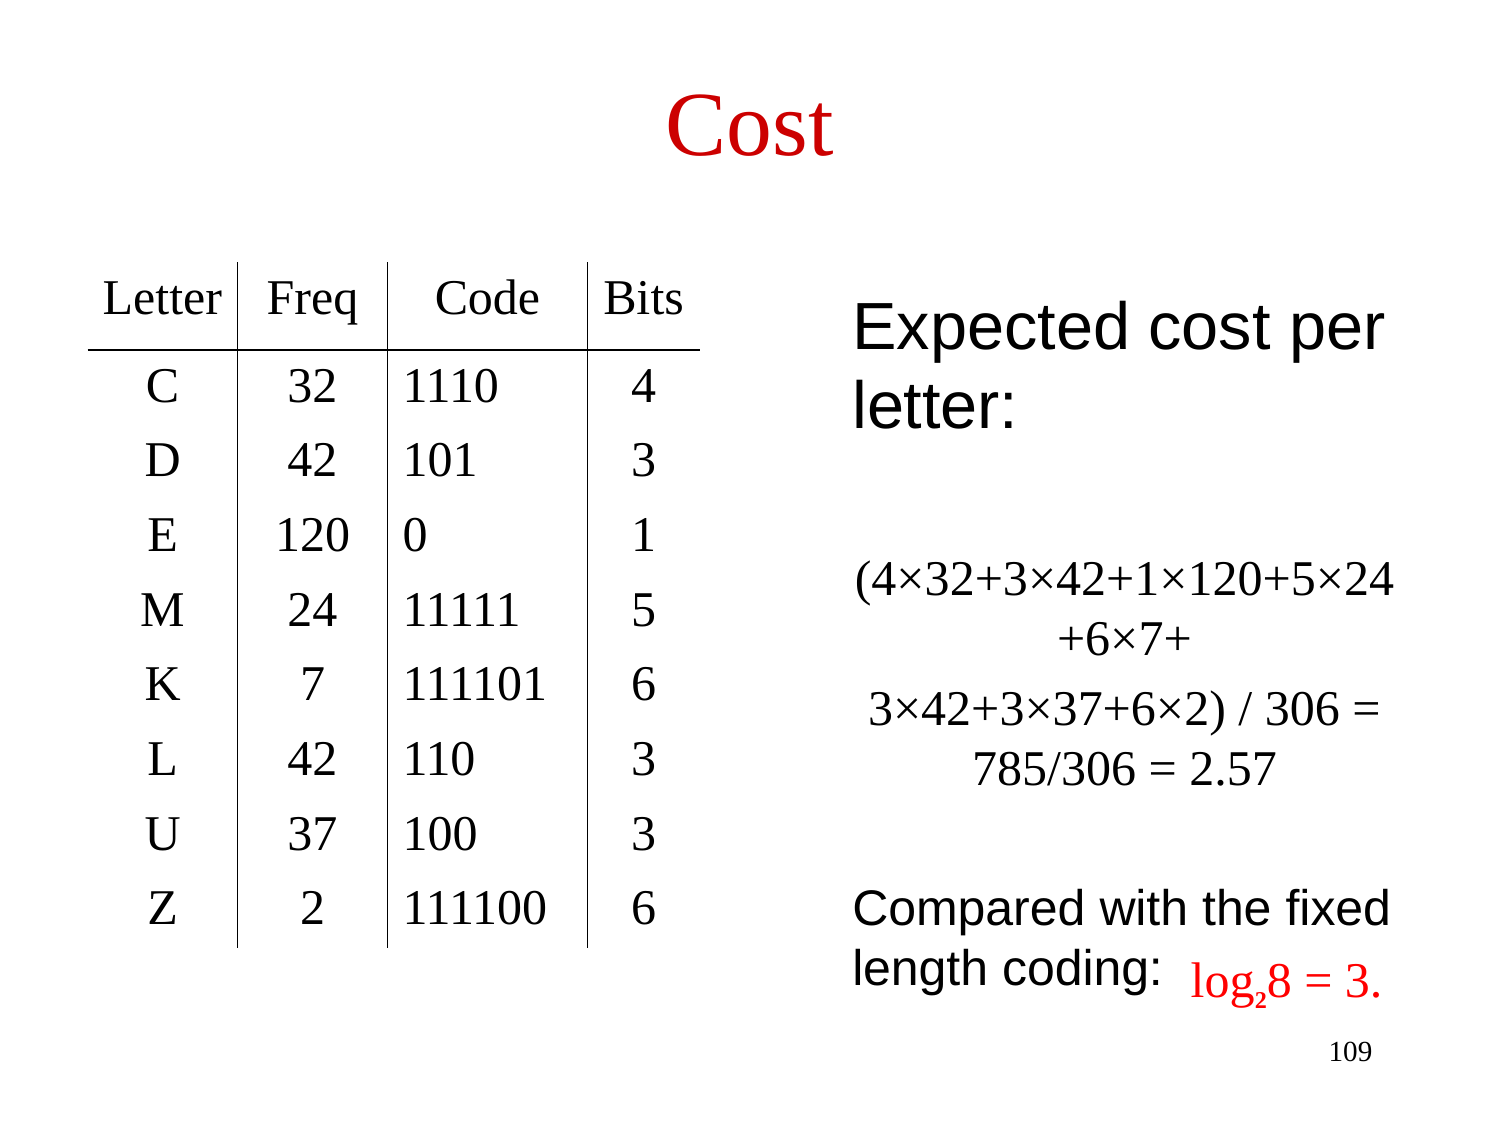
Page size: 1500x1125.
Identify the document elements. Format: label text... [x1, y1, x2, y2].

subtitle Expected cost per letter: (4×32+3×42+1×120+5×24+6×7+ 3×42+3×37+6×2) / 306 = 785/306 = 2.57 Compared with the fixed length coding: [837, 274, 1412, 1071]
table_cell C [88, 351, 237, 425]
table_cell 100 [388, 798, 587, 873]
table_cell 6 [588, 873, 700, 948]
table_cell 42 [238, 723, 387, 798]
table_cell 3 [588, 798, 700, 873]
table_cell 42 [238, 425, 387, 499]
table_header Letter [88, 262, 237, 349]
table_cell 120 [238, 499, 387, 574]
table_cell D [88, 425, 237, 499]
table_cell 1 [588, 499, 700, 574]
table_cell L [88, 723, 237, 798]
table_cell 111100 [388, 873, 587, 948]
text_box log28 = 3. [1175, 940, 1398, 1021]
table_cell 5 [588, 574, 700, 649]
table_cell 32 [238, 351, 387, 425]
title Cost [112, 24, 1388, 213]
table_cell E [88, 499, 237, 574]
table_header Code [388, 262, 587, 349]
table_cell M [88, 574, 237, 649]
table_header Freq [238, 262, 387, 349]
table_cell Z [88, 873, 237, 948]
table_cell 7 [238, 649, 387, 723]
table_cell 3 [588, 425, 700, 499]
table_cell K [88, 649, 237, 723]
table_header Bits [588, 262, 700, 349]
table_cell 2 [238, 873, 387, 948]
table_cell 37 [238, 798, 387, 873]
table_cell 6 [588, 649, 700, 723]
table_cell 1110 [388, 351, 587, 425]
table_cell 4 [588, 351, 700, 425]
slide_number 109 [1074, 1024, 1388, 1101]
table_cell U [88, 798, 237, 873]
table_cell 11111 [388, 574, 587, 649]
table_cell 110 [388, 723, 587, 798]
table_cell 101 [388, 425, 587, 499]
table_cell 0 [388, 499, 587, 574]
table_cell 111101 [388, 649, 587, 723]
table_cell 24 [238, 574, 387, 649]
table_cell 3 [588, 723, 700, 798]
